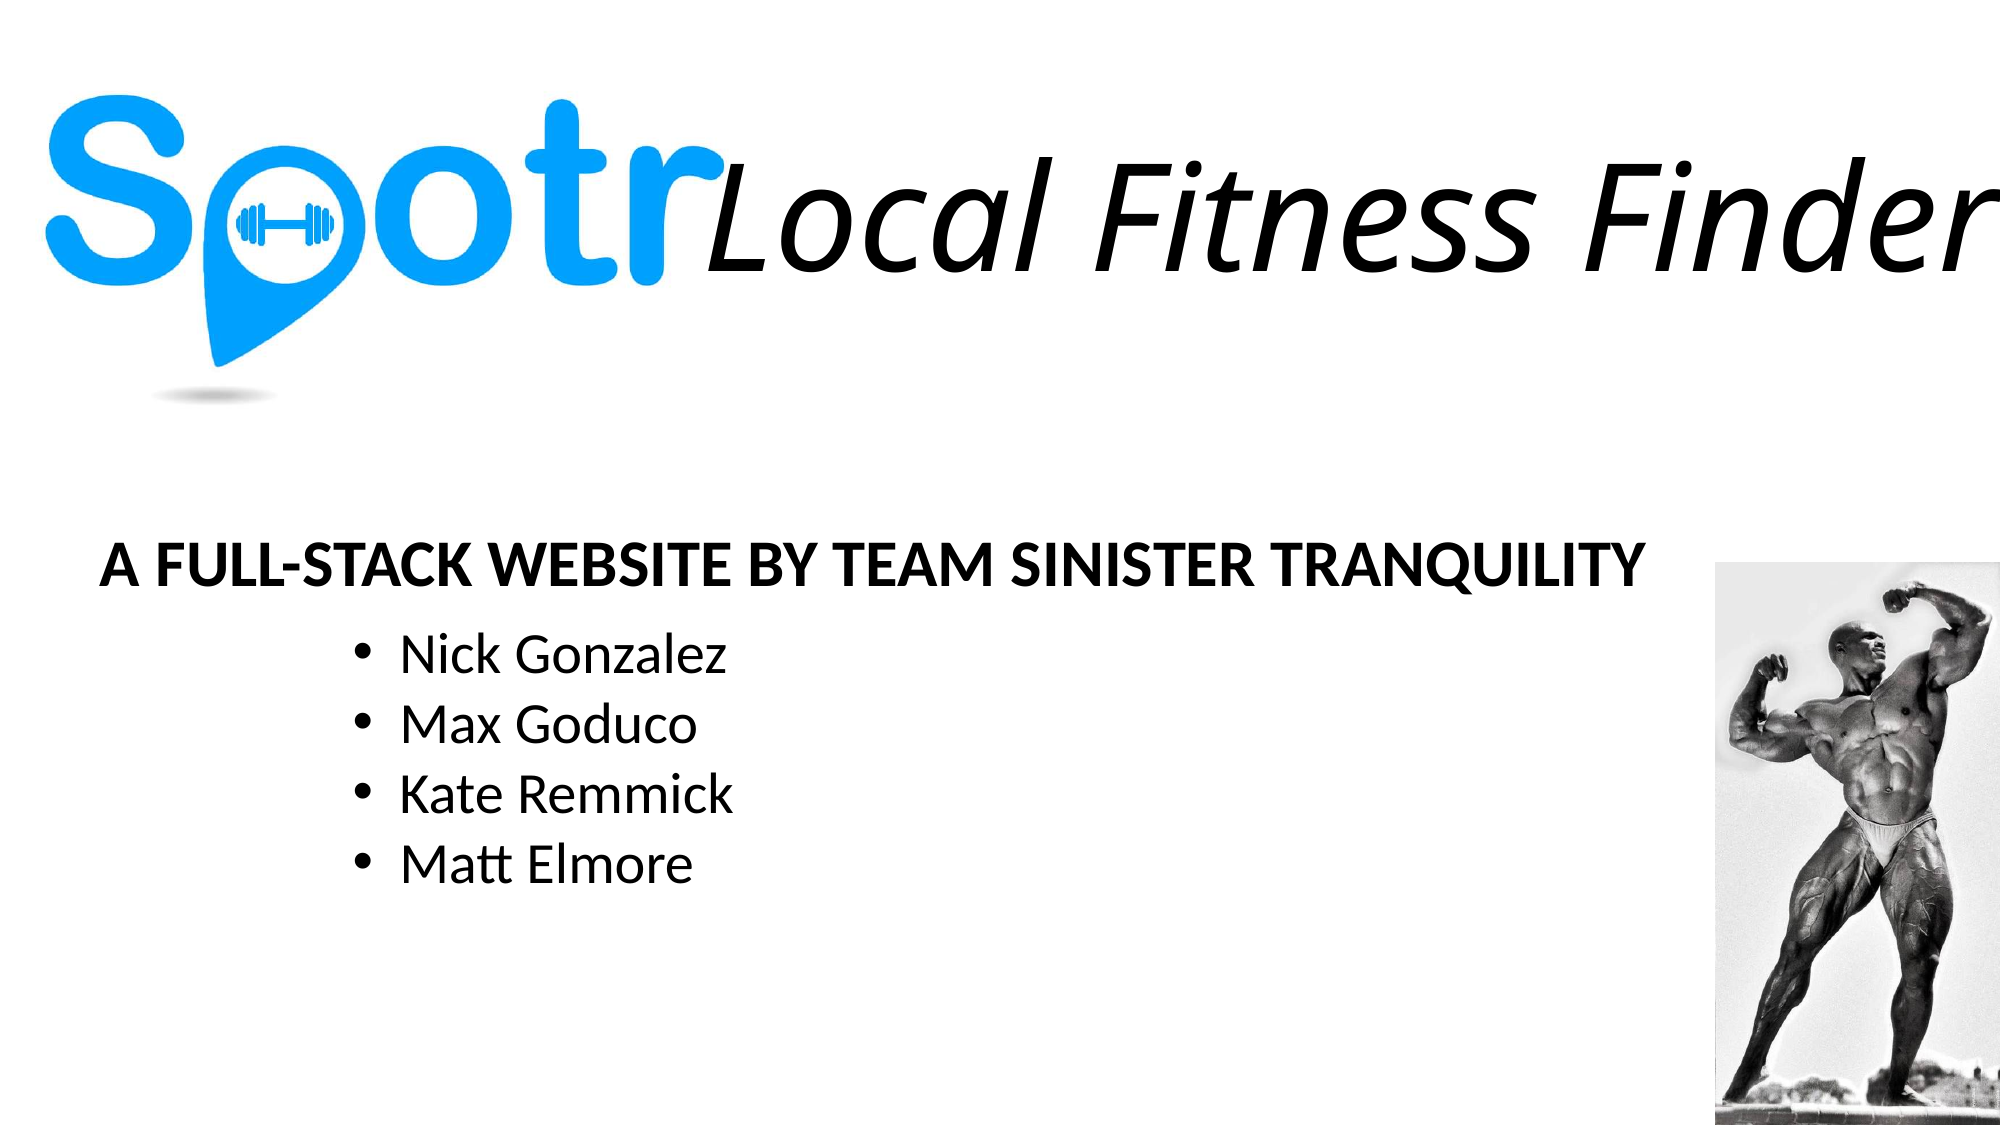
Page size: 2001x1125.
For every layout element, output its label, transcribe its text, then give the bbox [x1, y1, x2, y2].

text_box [24, 51, 1975, 442]
text_box Nick Gonzalez Max Goduco Kate Remmick Matt Elmore [337, 607, 750, 903]
picture [1715, 562, 2000, 1125]
text_box A FULL-STACK WEBSITE BY TEAM SINISTER TRANQUILITY [85, 512, 1663, 607]
